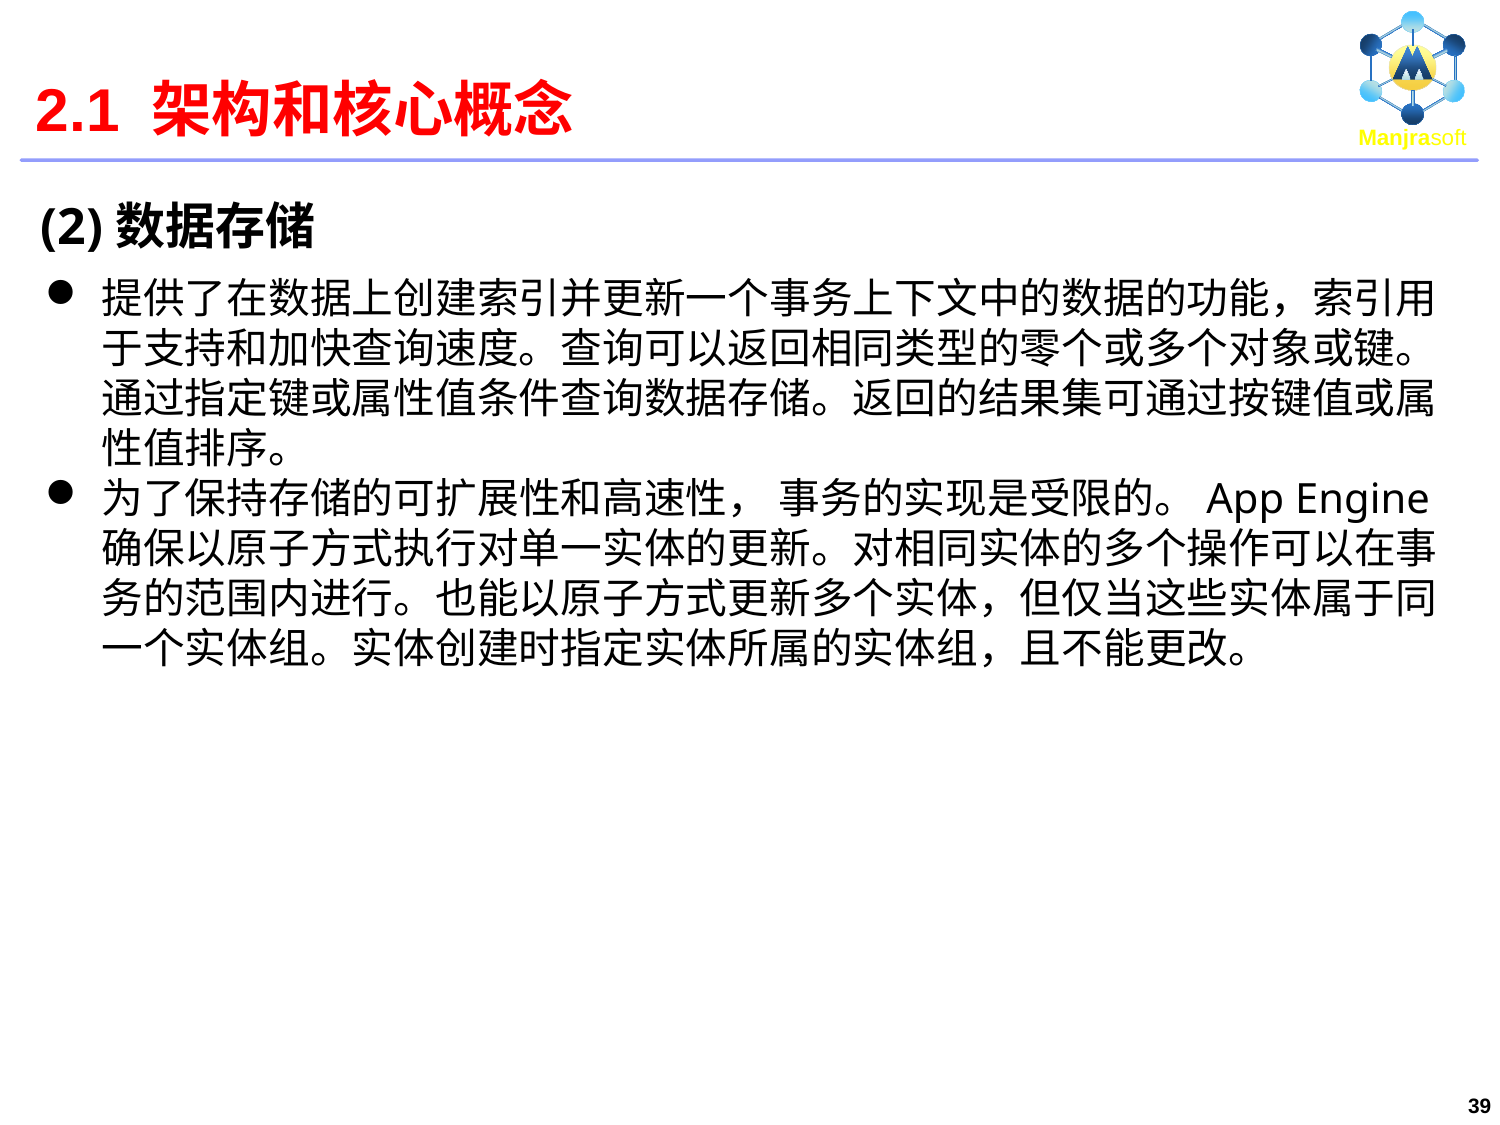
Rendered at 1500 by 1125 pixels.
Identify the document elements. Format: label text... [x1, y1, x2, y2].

text_box 提供了在数据上创建索引并更新一个事务上下文中的数据的功能，索引用于支持和加快查询速度。查询可以返回相同类型的零个或多个对象或键。通过指定键或属性值条件查询数据存储。返回的结果集可通过按键值或属性值排序。 为了保持存储的可扩展性和高速性， 事务的实现是受限的。App Engine确保以原子方式执行对单一实体的更新。对相同实体的多个操作可以在事务的范围内进行。也能以原子方式更新多个实体，但仅当这些实体属于同一个实体组。实体创建时指定实体所属的实体组，且不能更改。 [30, 264, 1482, 680]
text_box (2)数据存储 [26, 187, 331, 263]
title 2.1 架构和核心概念 [26, 0, 1479, 145]
slide_number 39 [1364, 1093, 1500, 1120]
